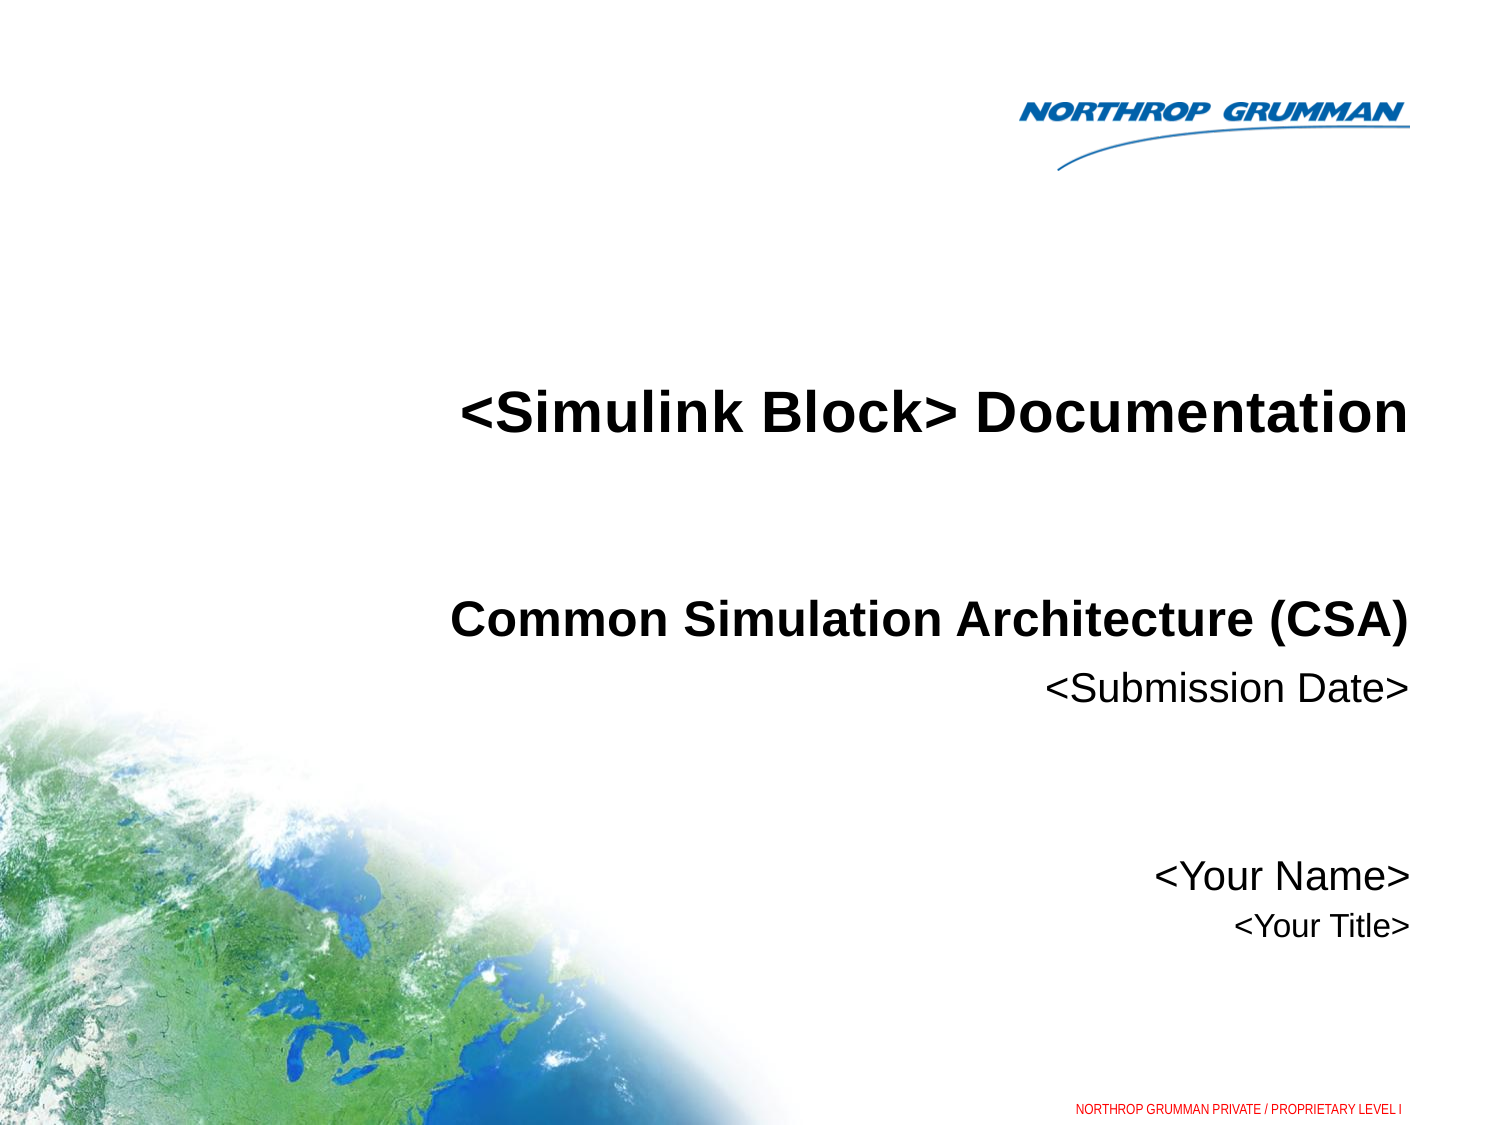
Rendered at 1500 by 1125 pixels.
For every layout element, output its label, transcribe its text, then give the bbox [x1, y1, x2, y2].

picture [0, 0, 1500, 1125]
list <Your Name> [609, 826, 1427, 902]
list <Your Title> [609, 908, 1427, 972]
title <Simulink Block> Documentation [377, 315, 1426, 517]
footer NORTHROP GRUMMAN PRIVATE / PROPRIETARY LEVEL I [751, 1092, 1417, 1125]
list <Submission Date> [609, 660, 1426, 737]
list Common Simulation Architecture (CSA) [375, 578, 1426, 654]
